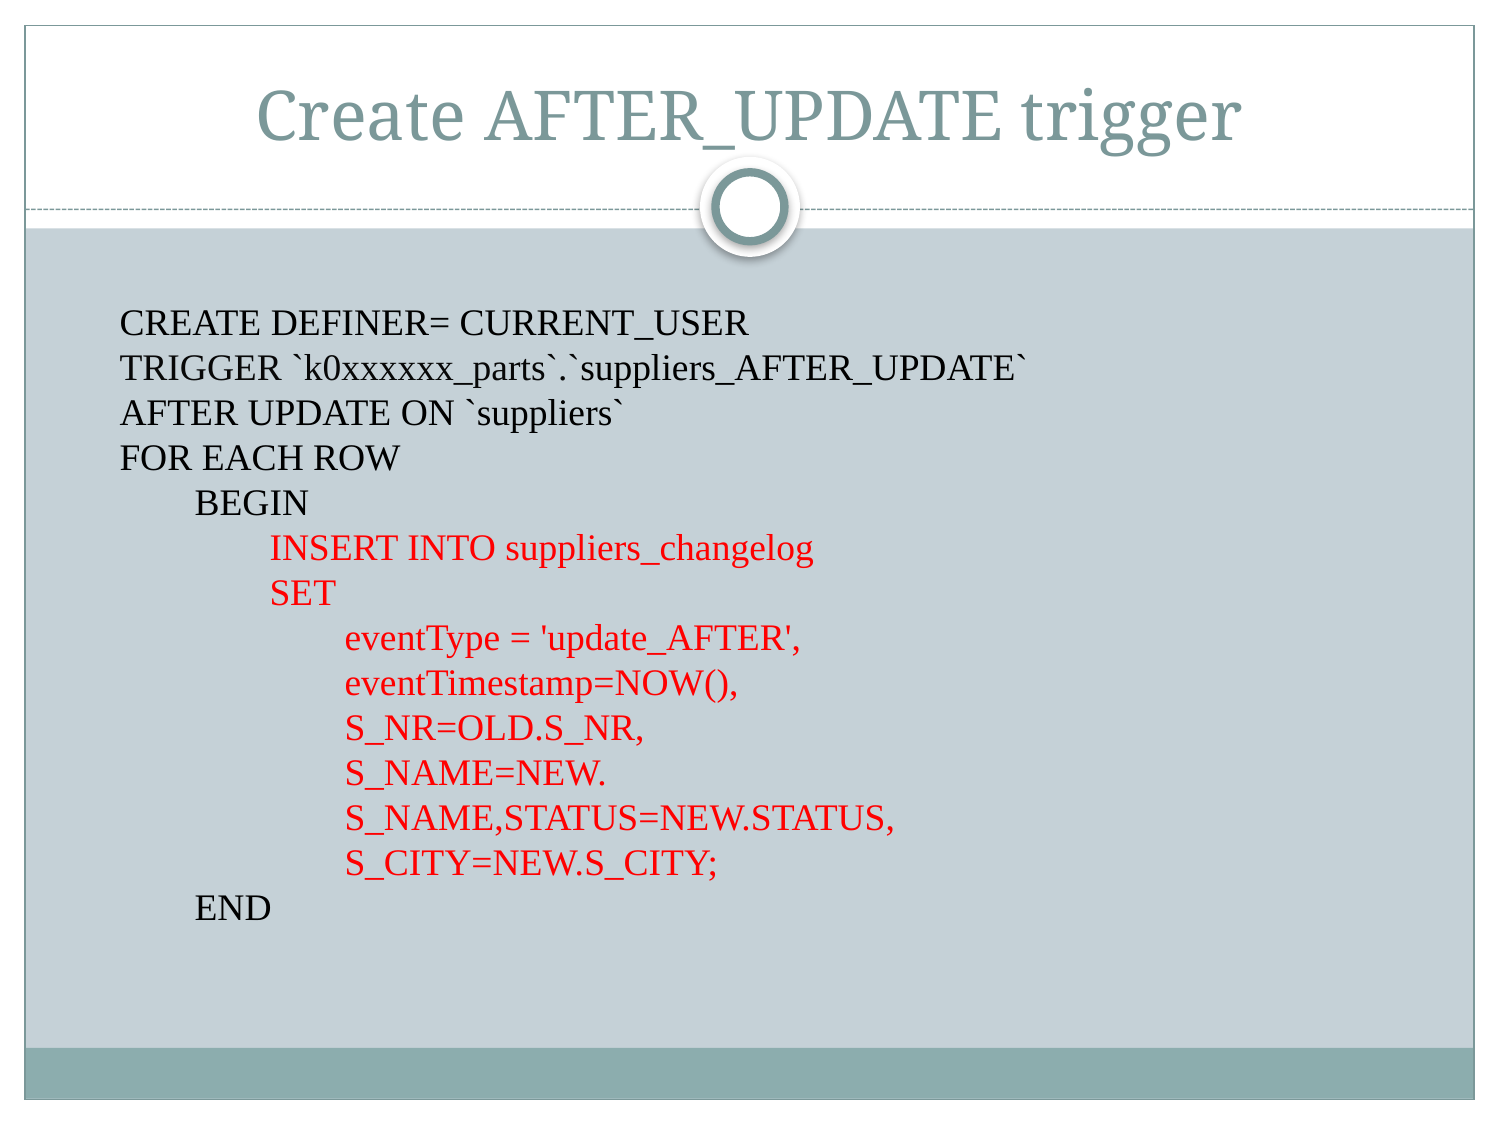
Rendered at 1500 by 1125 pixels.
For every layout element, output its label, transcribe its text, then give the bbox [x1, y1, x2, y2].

title Create AFTER_UPDATE trigger [49, 37, 1450, 162]
text_box CREATE DEFINER= CURRENT_USER TRIGGER `k0xxxxxx_parts`.`suppliers_AFTER_UPDATE` AFTER UPDATE ON `suppliers` FOR EACH ROW BEGIN INSERT INTO suppliers_changelog SET eventType = 'update_AFTER', eventTimestamp=NOW(), S_NR=OLD.S_NR, S_NAME=NEW. S_NAME,STATUS=NEW.STATUS, S_CITY=NEW.S_CITY; END [104, 290, 1053, 936]
